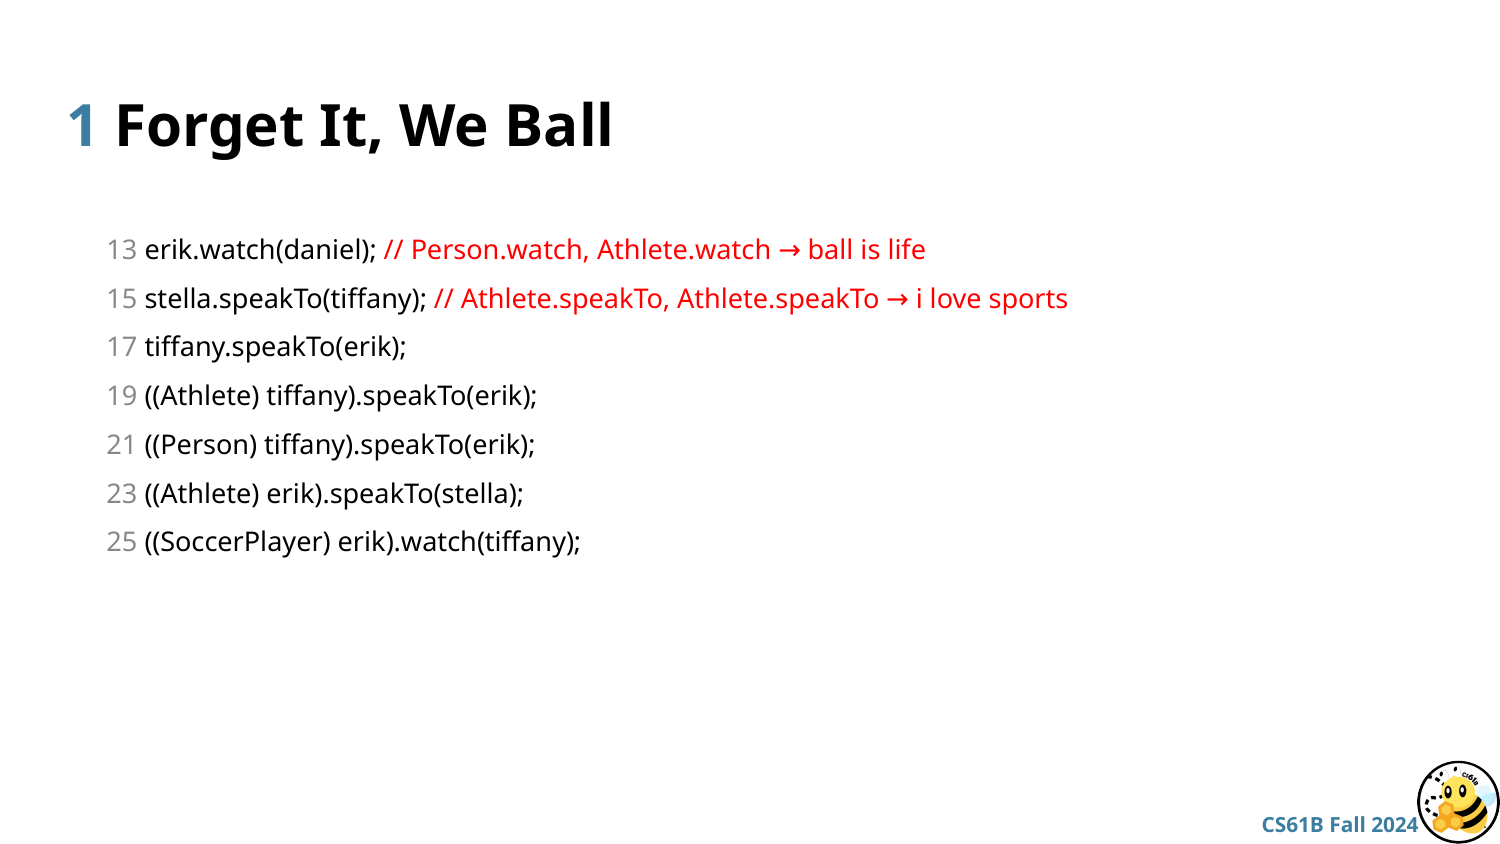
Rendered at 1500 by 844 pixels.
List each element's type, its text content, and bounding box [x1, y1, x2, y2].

text_box 13 erik.watch(daniel); // Person.watch, Athlete.watch → ball is life 15 stella.speakTo(tiffany); // Athlete.speakTo, Athlete.speakTo → i love sports 17 tiffany.speakTo(erik); 19 ((Athlete) tiffany).speakTo(erik); 21 ((Person) tiffany).speakTo(erik); 23 ((Athlete) erik).speakTo(stella); 25 ((SoccerPlayer) erik).watch(tiffany); [91, 201, 1354, 573]
title 1 Forget It, We Ball [51, 72, 1449, 167]
picture [1417, 760, 1500, 844]
